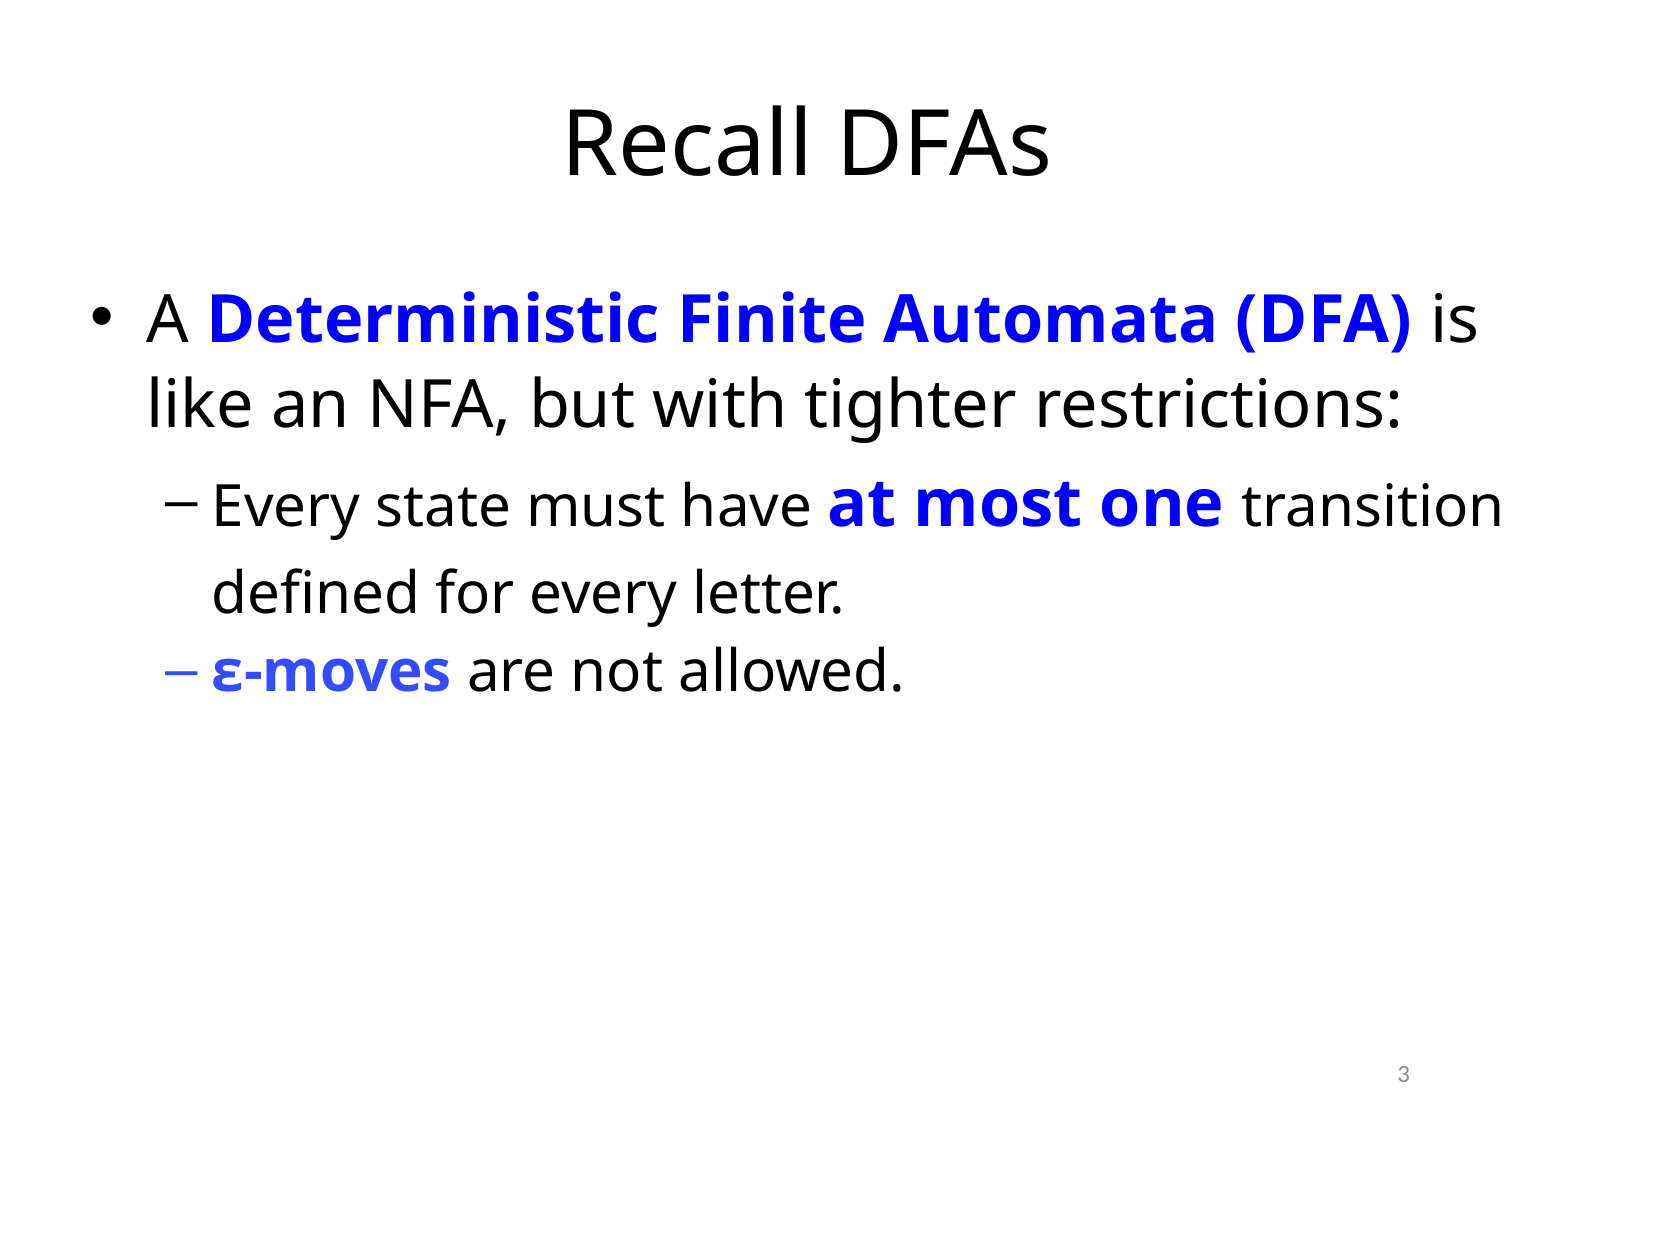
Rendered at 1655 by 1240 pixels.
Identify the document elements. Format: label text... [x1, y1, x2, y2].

slide_number 3 [1074, 1042, 1425, 1103]
title Recall DFAs [75, 45, 1540, 233]
list A Deterministic Finite Automata (DFA) is like an NFA, but with tighter restrictions: Every state must have at most one transition defined for every letter. ε-moves are not allowed. [75, 262, 1540, 1005]
